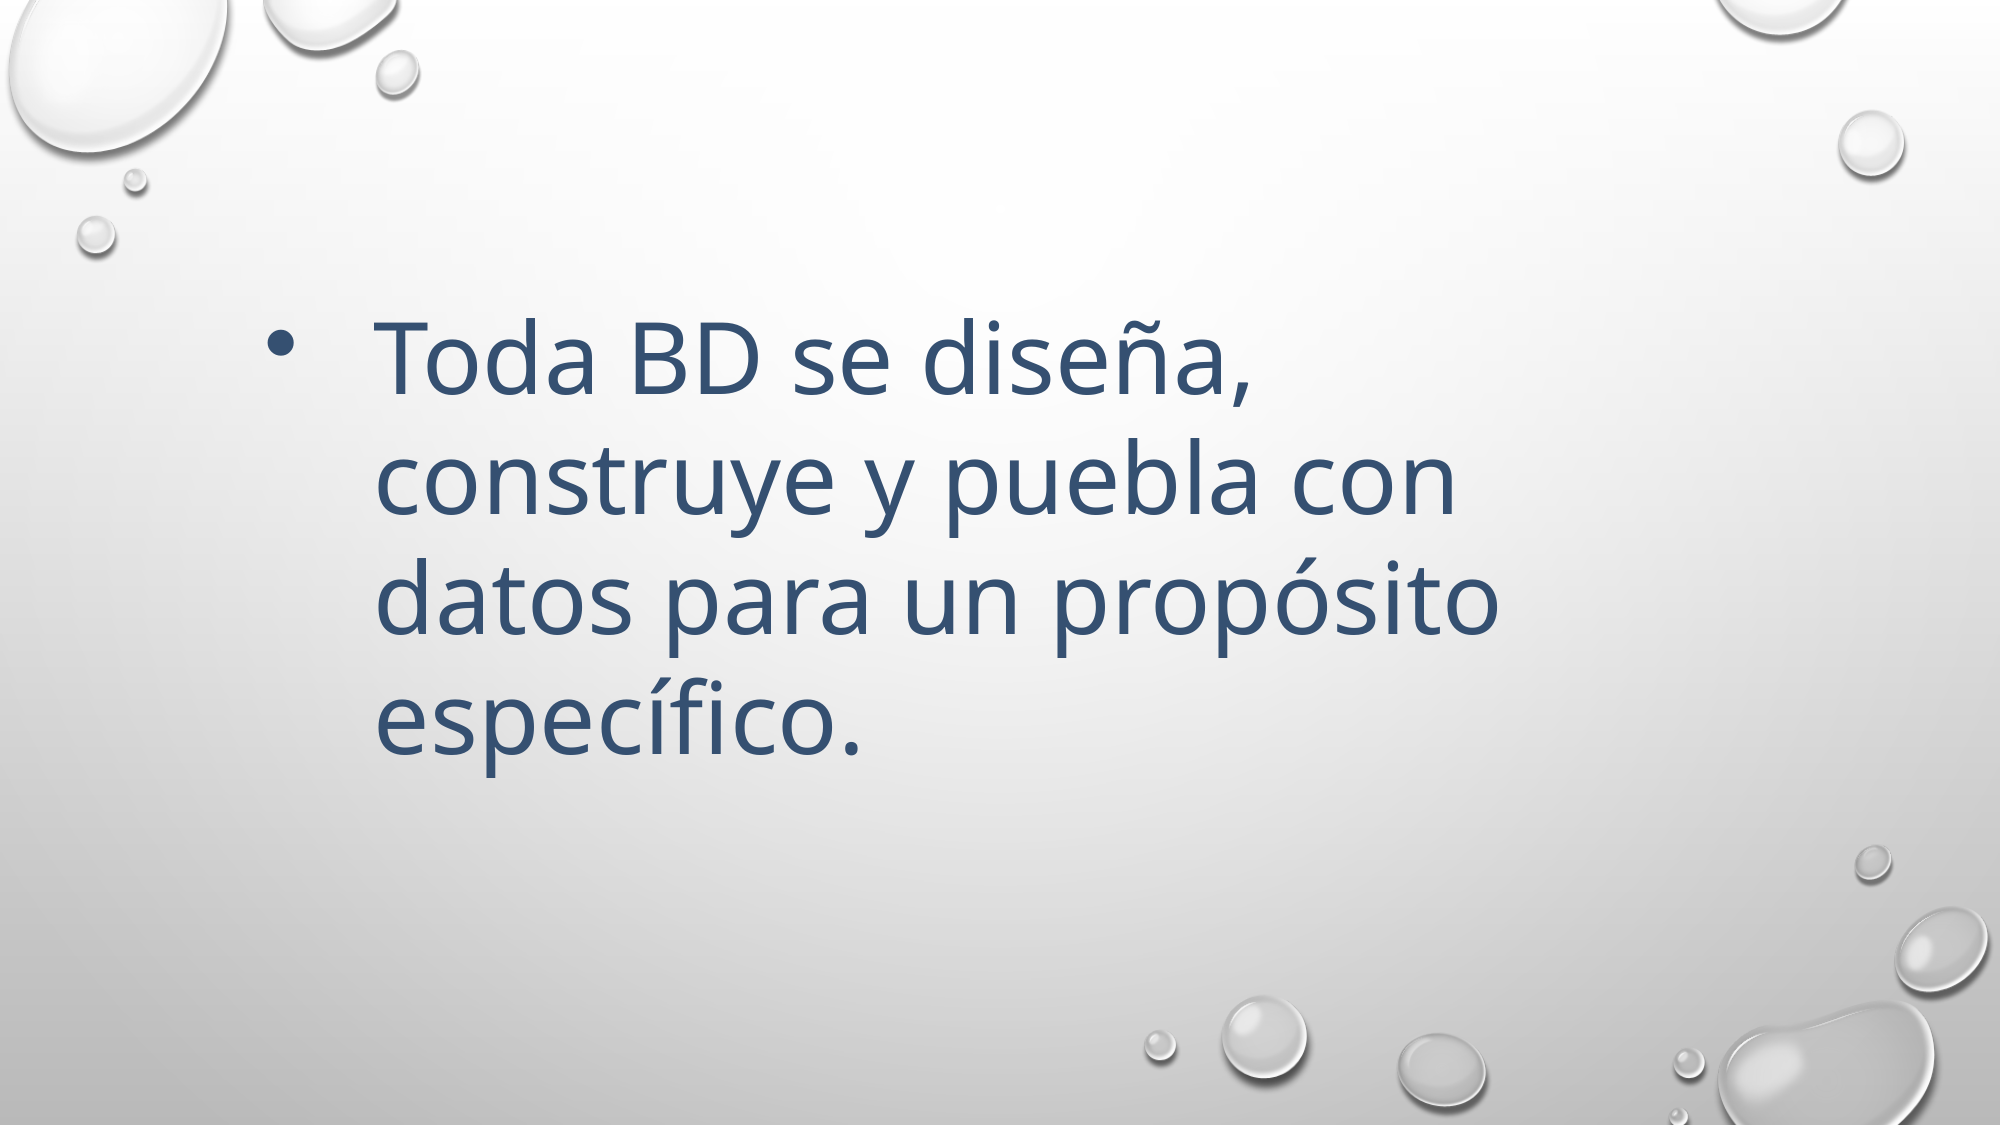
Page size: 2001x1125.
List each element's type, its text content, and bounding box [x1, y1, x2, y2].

text_box Toda BD se diseña, construye y puebla con datos para un propósito específico. [249, 287, 1750, 782]
picture [0, 0, 2000, 1125]
